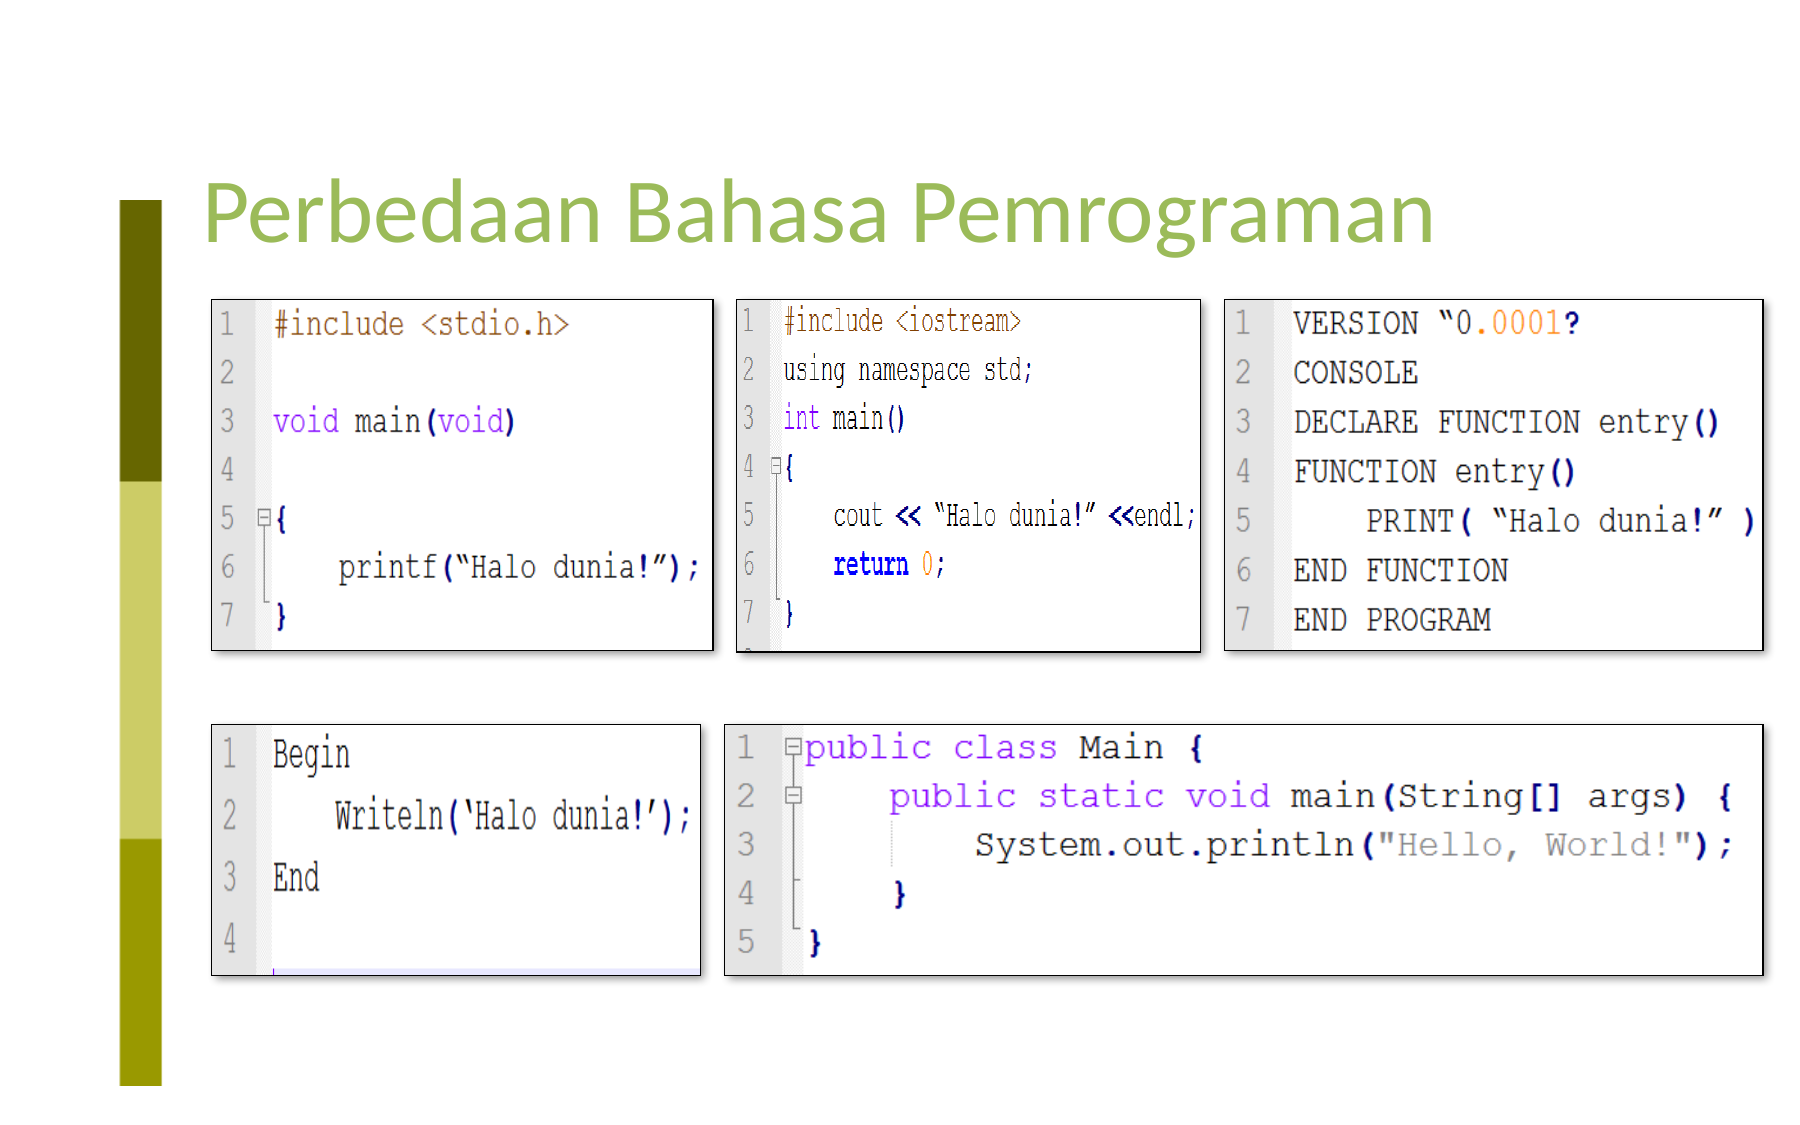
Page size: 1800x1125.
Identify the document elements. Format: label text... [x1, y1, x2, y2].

picture [212, 724, 701, 976]
title Perbedaan Bahasa Pemrograman [187, 112, 1710, 300]
picture [112, 199, 163, 1087]
picture [737, 299, 1201, 652]
picture [724, 724, 1763, 976]
picture [1224, 299, 1763, 651]
picture [212, 299, 713, 651]
